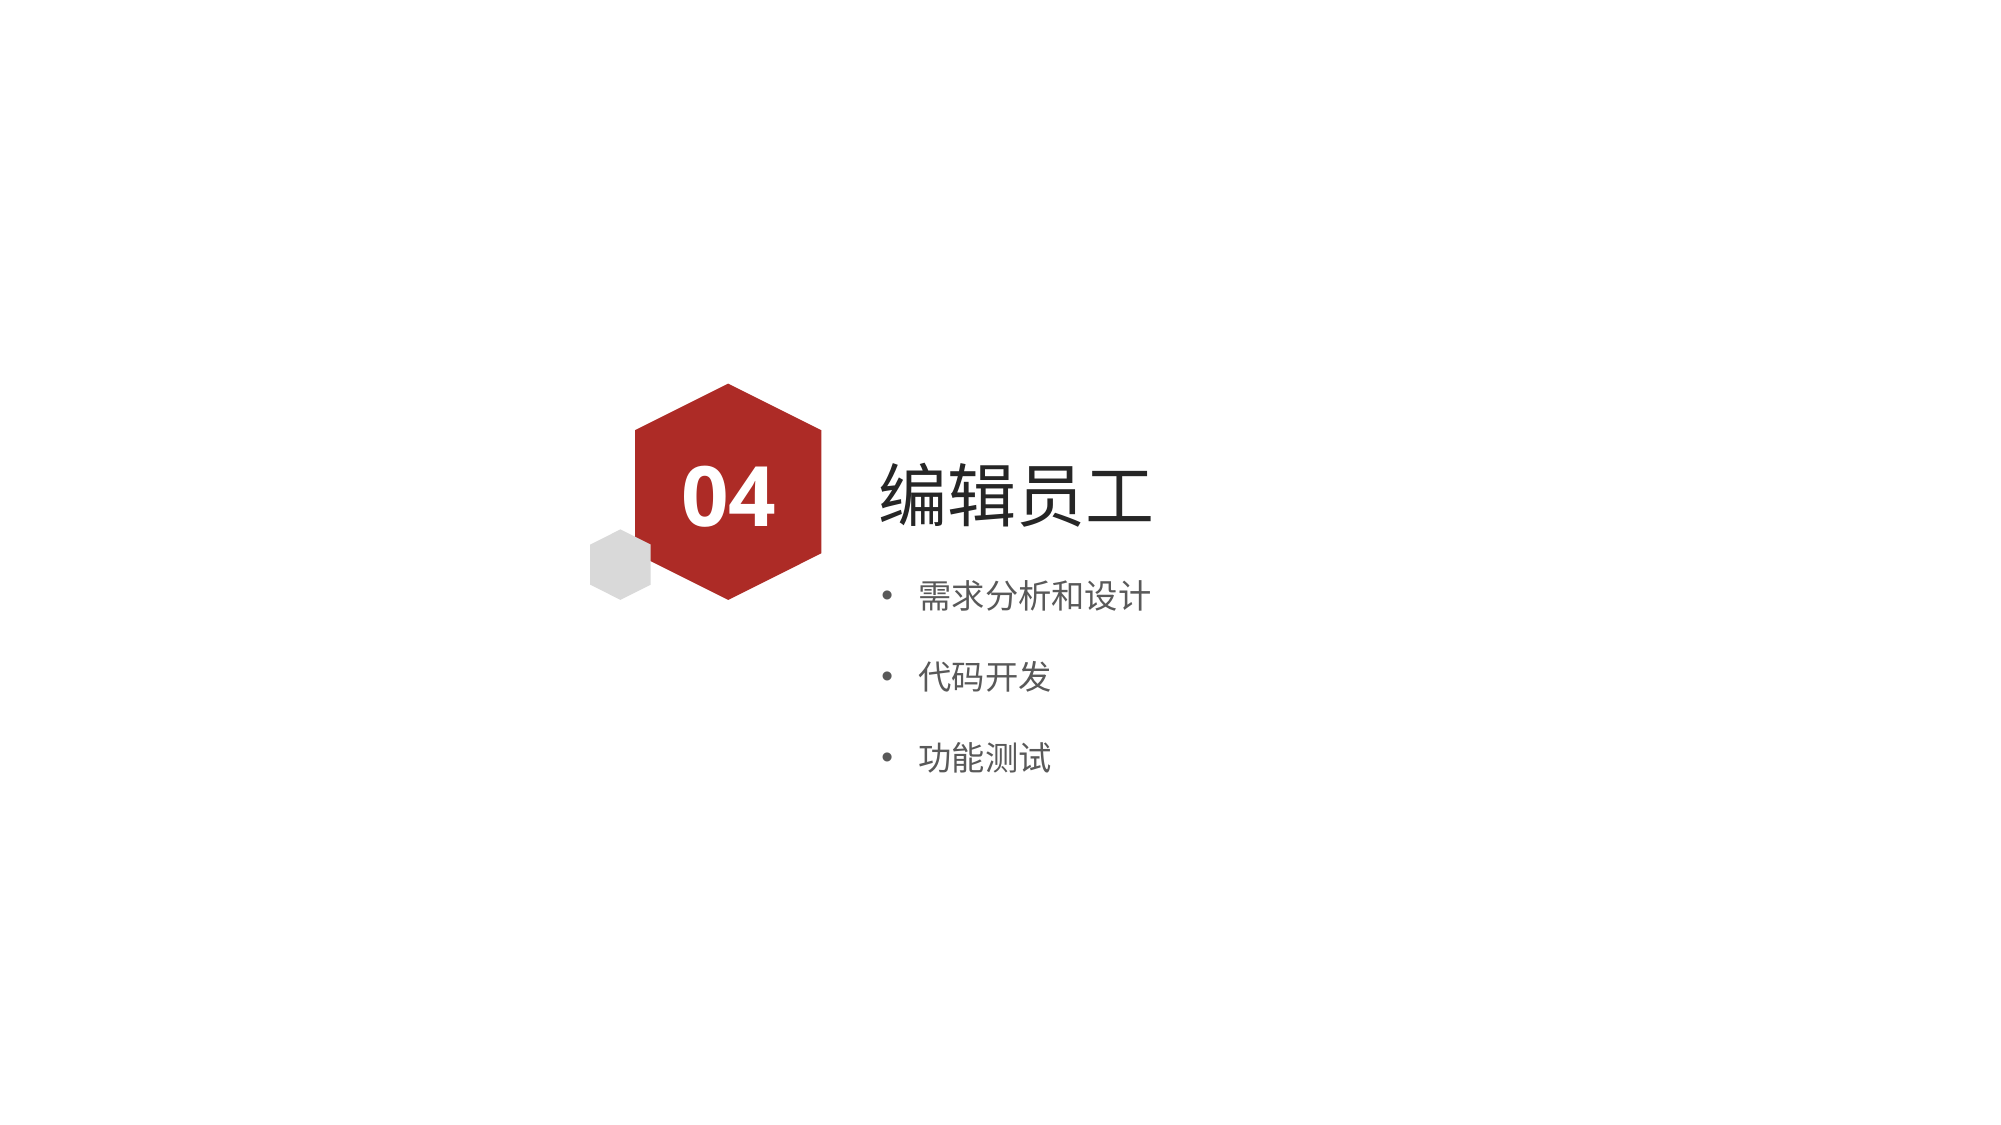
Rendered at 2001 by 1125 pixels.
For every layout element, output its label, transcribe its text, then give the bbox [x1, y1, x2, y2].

list 需求分析和设计 代码开发 功能测试 [866, 548, 1764, 800]
title 编辑员工 [863, 454, 1534, 545]
list 04 [636, 404, 822, 594]
